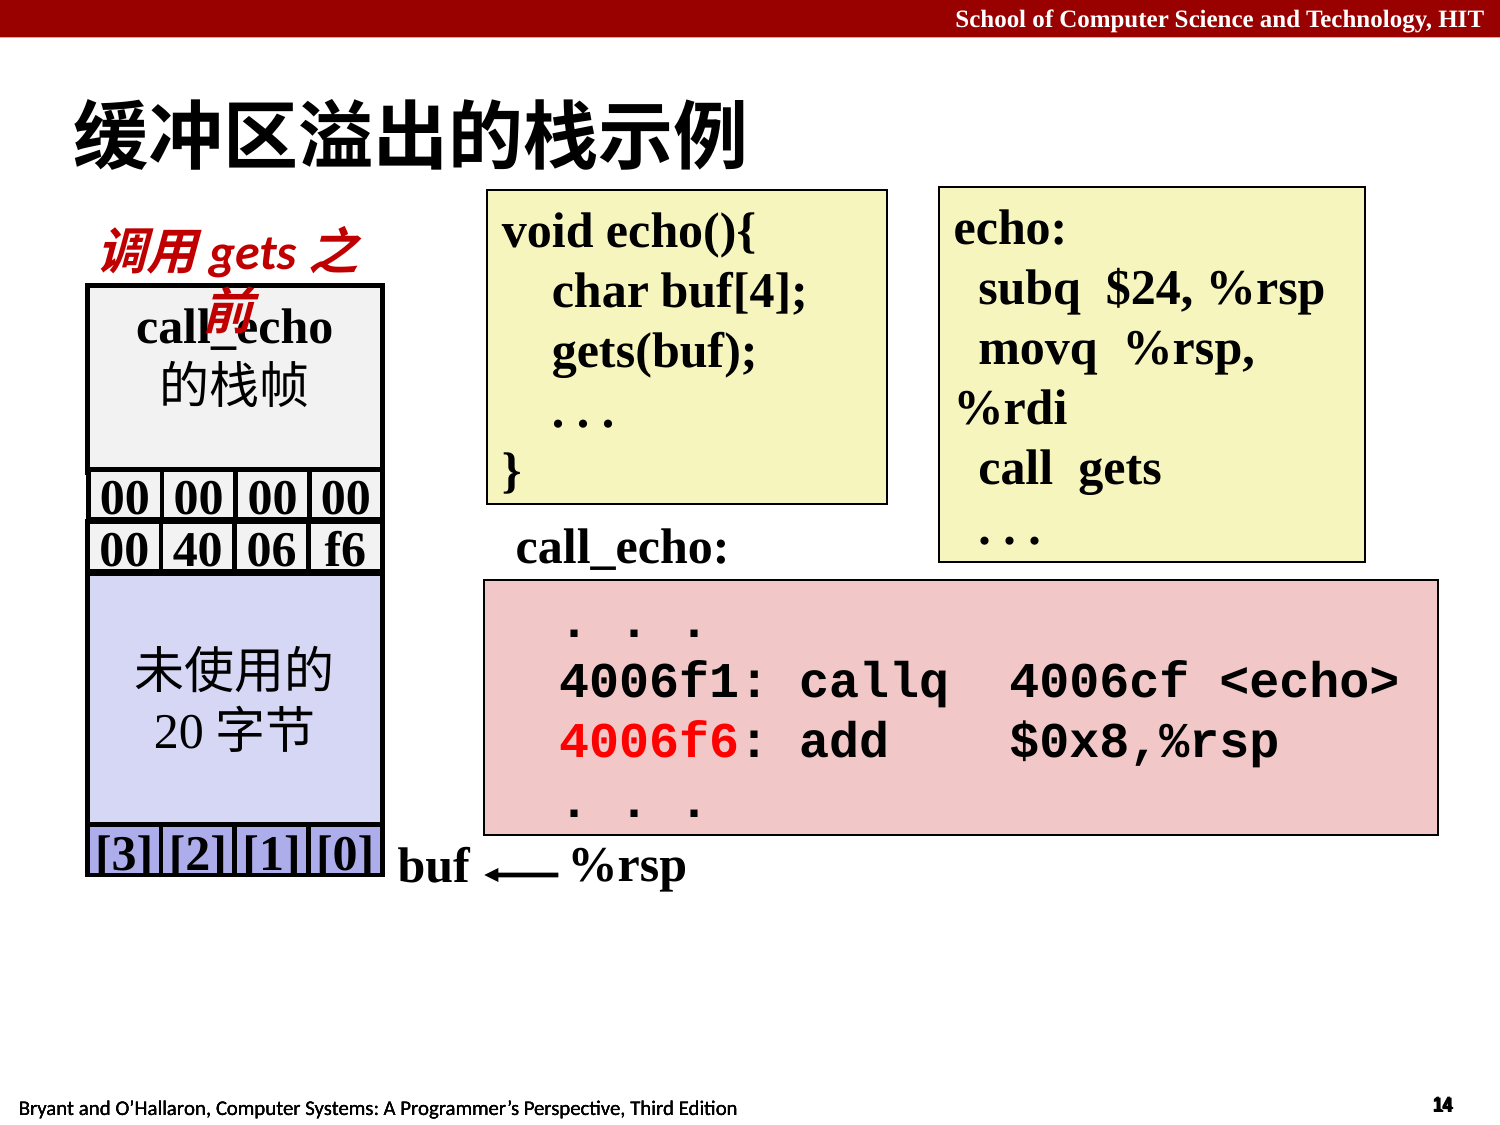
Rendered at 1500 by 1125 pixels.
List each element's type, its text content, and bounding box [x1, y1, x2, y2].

text_box call_echo 的栈帧 [87, 348, 383, 467]
text_box . . . 4006f1: callq 4006cf <echo> 4006f6: add $0x8,%rsp . . . [484, 580, 1438, 835]
text_box [0] [308, 825, 382, 875]
text_box echo: subq $24, %rsp movq %rsp, %rdi call gets . . . [938, 187, 1366, 562]
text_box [87, 469, 383, 520]
text_box 调用gets之前 [65, 212, 391, 348]
text_box buf [382, 824, 485, 900]
title 缓冲区溢出的栈示例 [58, 71, 1500, 197]
text_box [1] [234, 825, 308, 875]
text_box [87, 526, 383, 572]
text_box void echo(){ char buf[4]; gets(buf); . . . } [487, 189, 887, 505]
text_box [485, 868, 552, 882]
text_box [3] [87, 825, 161, 875]
text_box %rsp [552, 835, 703, 899]
text_box 未使用的 20字节 [87, 579, 383, 825]
text_box [2] [161, 825, 234, 875]
list [64, 223, 1476, 1088]
text_box call_echo: [500, 505, 745, 581]
